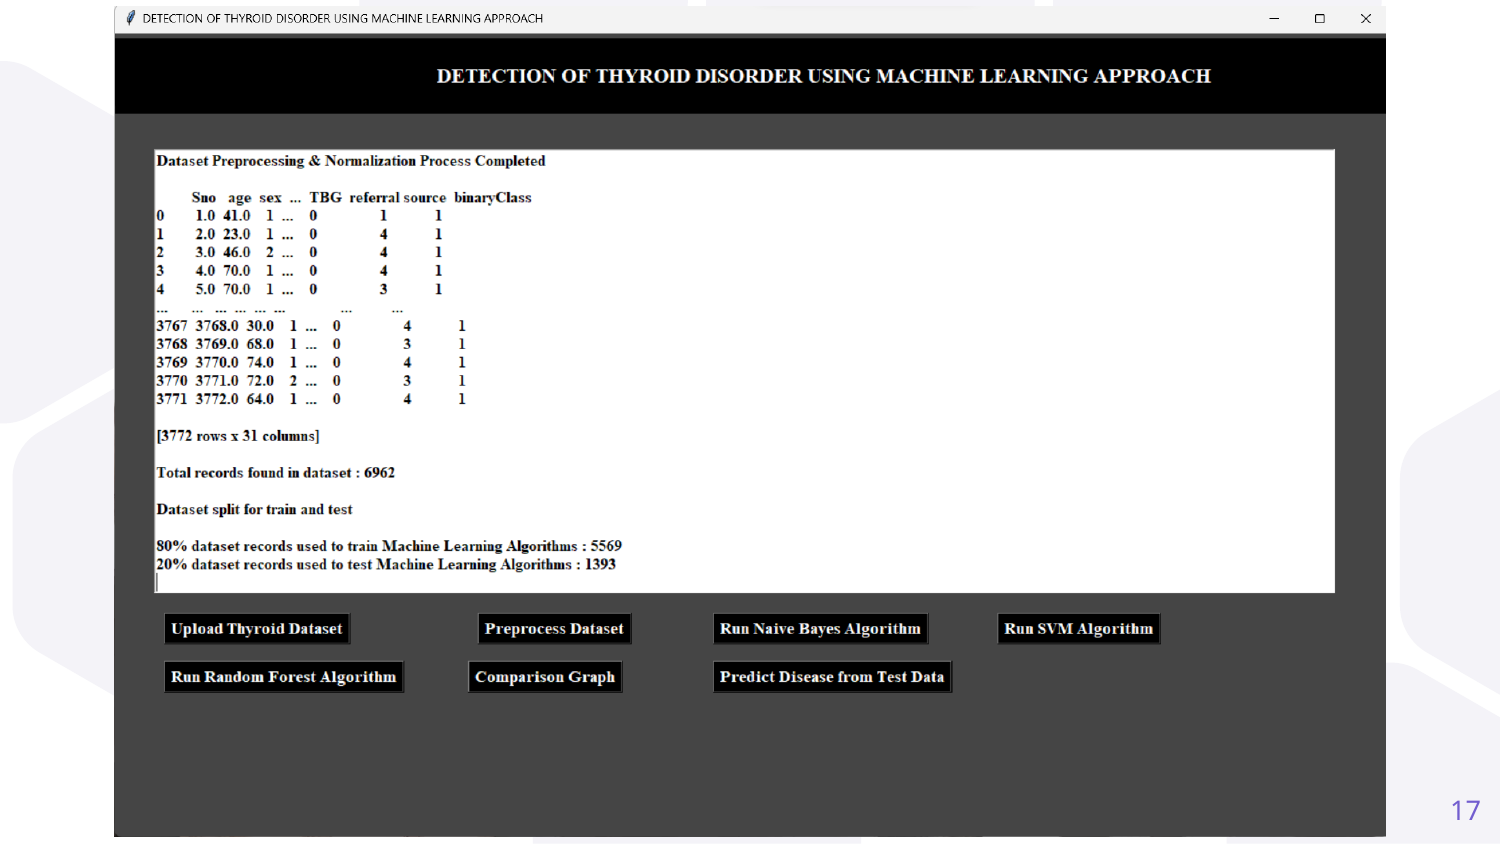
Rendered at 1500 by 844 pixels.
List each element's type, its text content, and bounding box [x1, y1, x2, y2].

slide_number 17 [1391, 779, 1482, 844]
picture [113, 6, 1387, 837]
